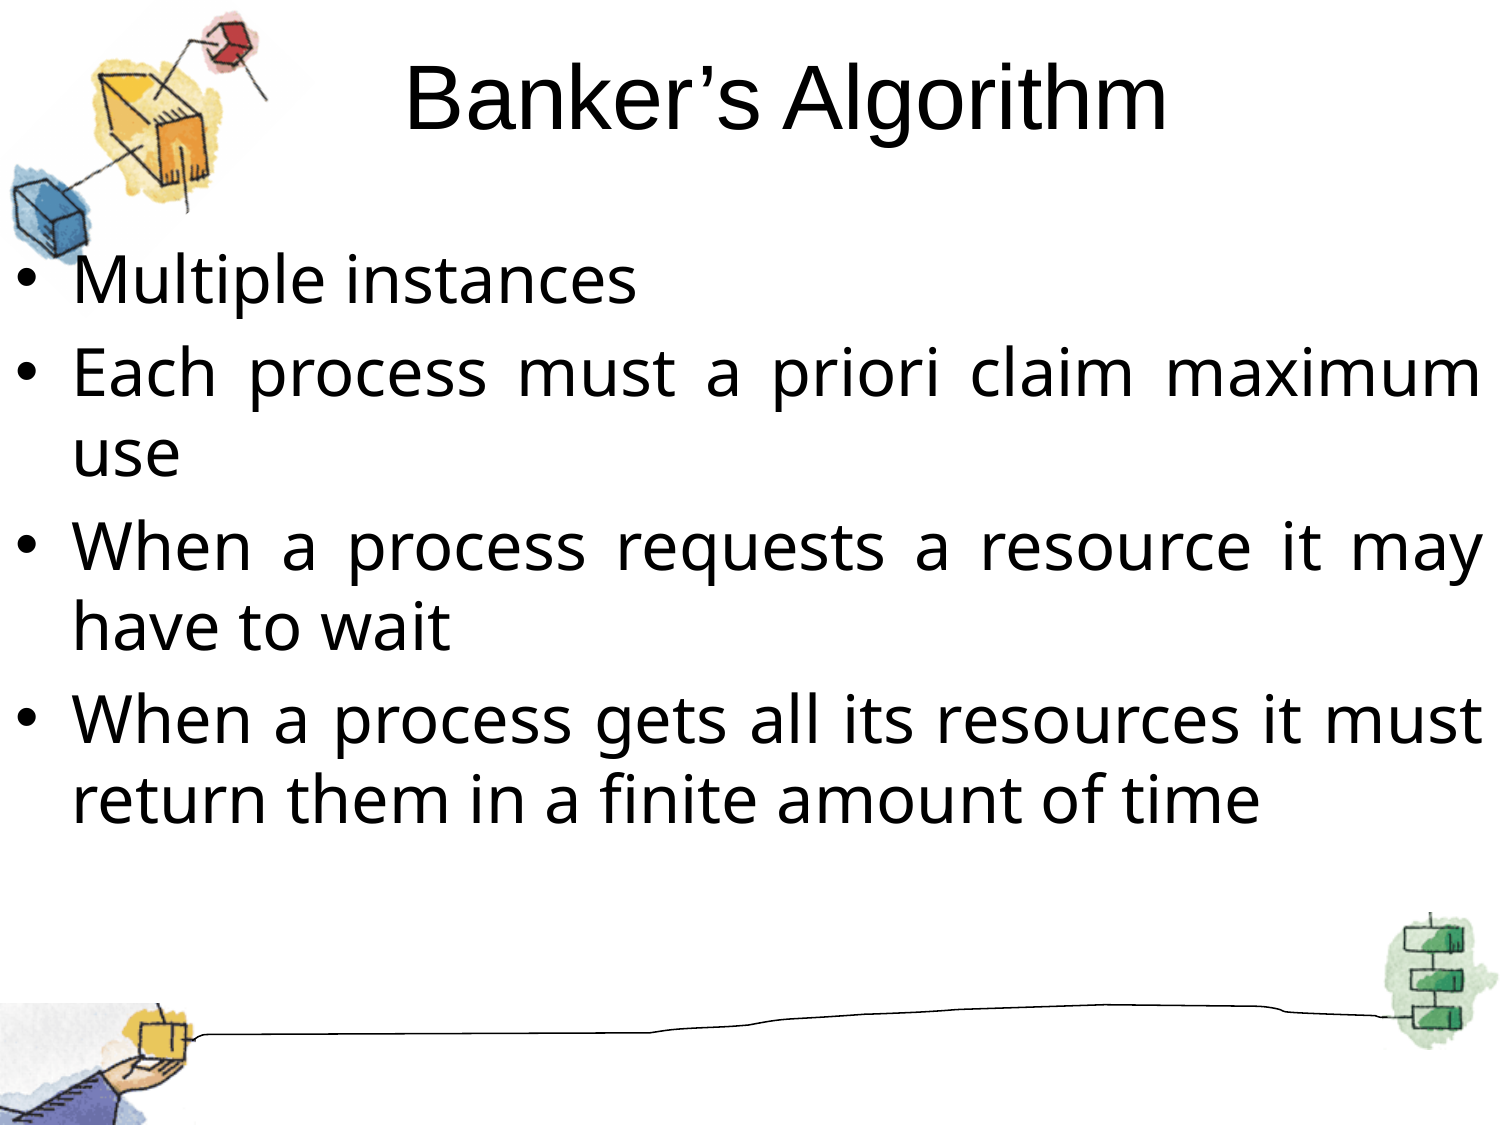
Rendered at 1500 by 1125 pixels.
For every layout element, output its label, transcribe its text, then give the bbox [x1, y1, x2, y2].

picture [0, 0, 275, 228]
list Multiple instances Each process must a priori claim maximum use When a process requests a resource it may have to wait When a process gets all its resources it must return them in a finite amount of time [0, 228, 1500, 959]
title Banker’s Algorithm [149, 45, 1426, 141]
picture [0, 1003, 196, 1125]
picture [1382, 959, 1500, 1050]
